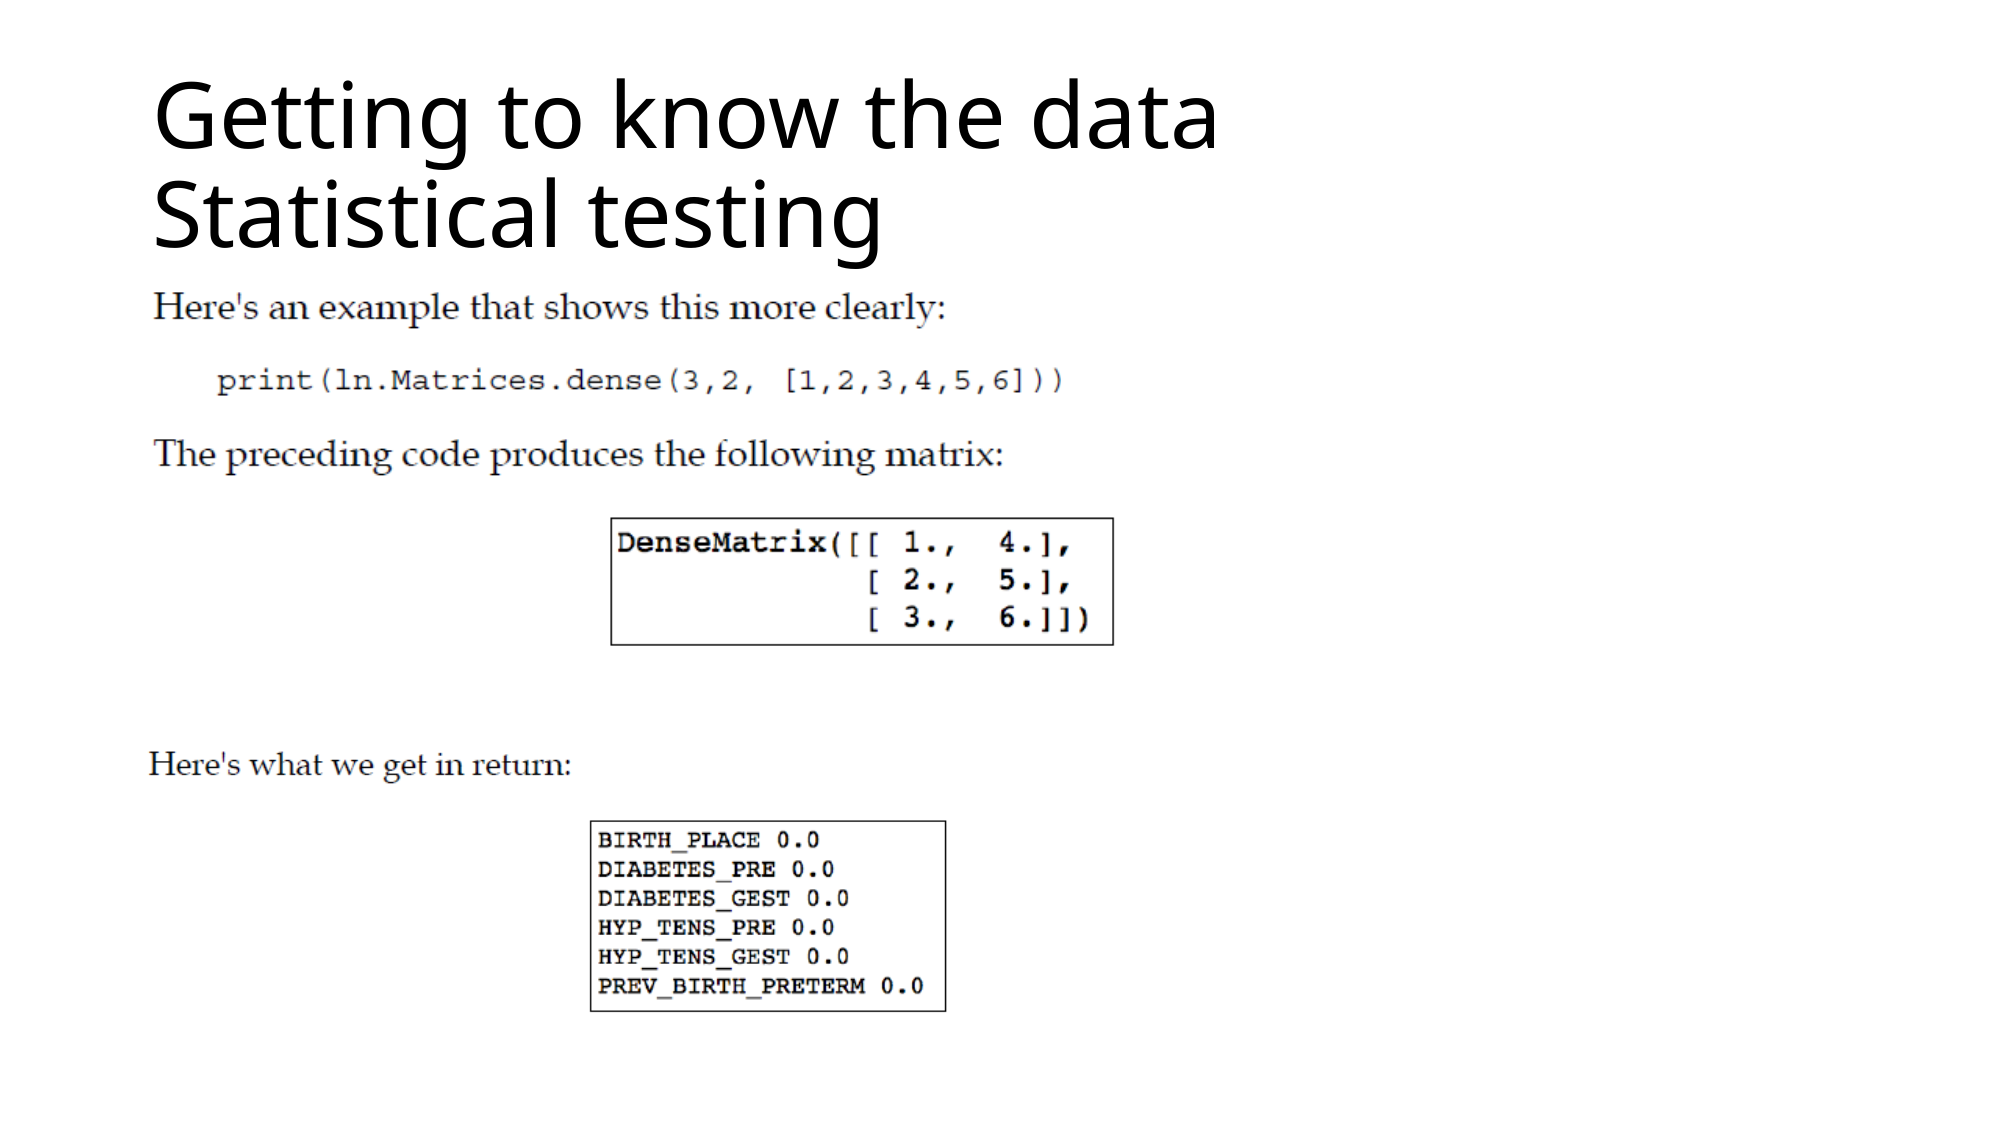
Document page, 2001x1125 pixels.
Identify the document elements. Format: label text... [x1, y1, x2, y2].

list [137, 277, 1147, 672]
title Getting to know the data Statistical testing [137, 59, 1863, 278]
picture [137, 738, 956, 1019]
